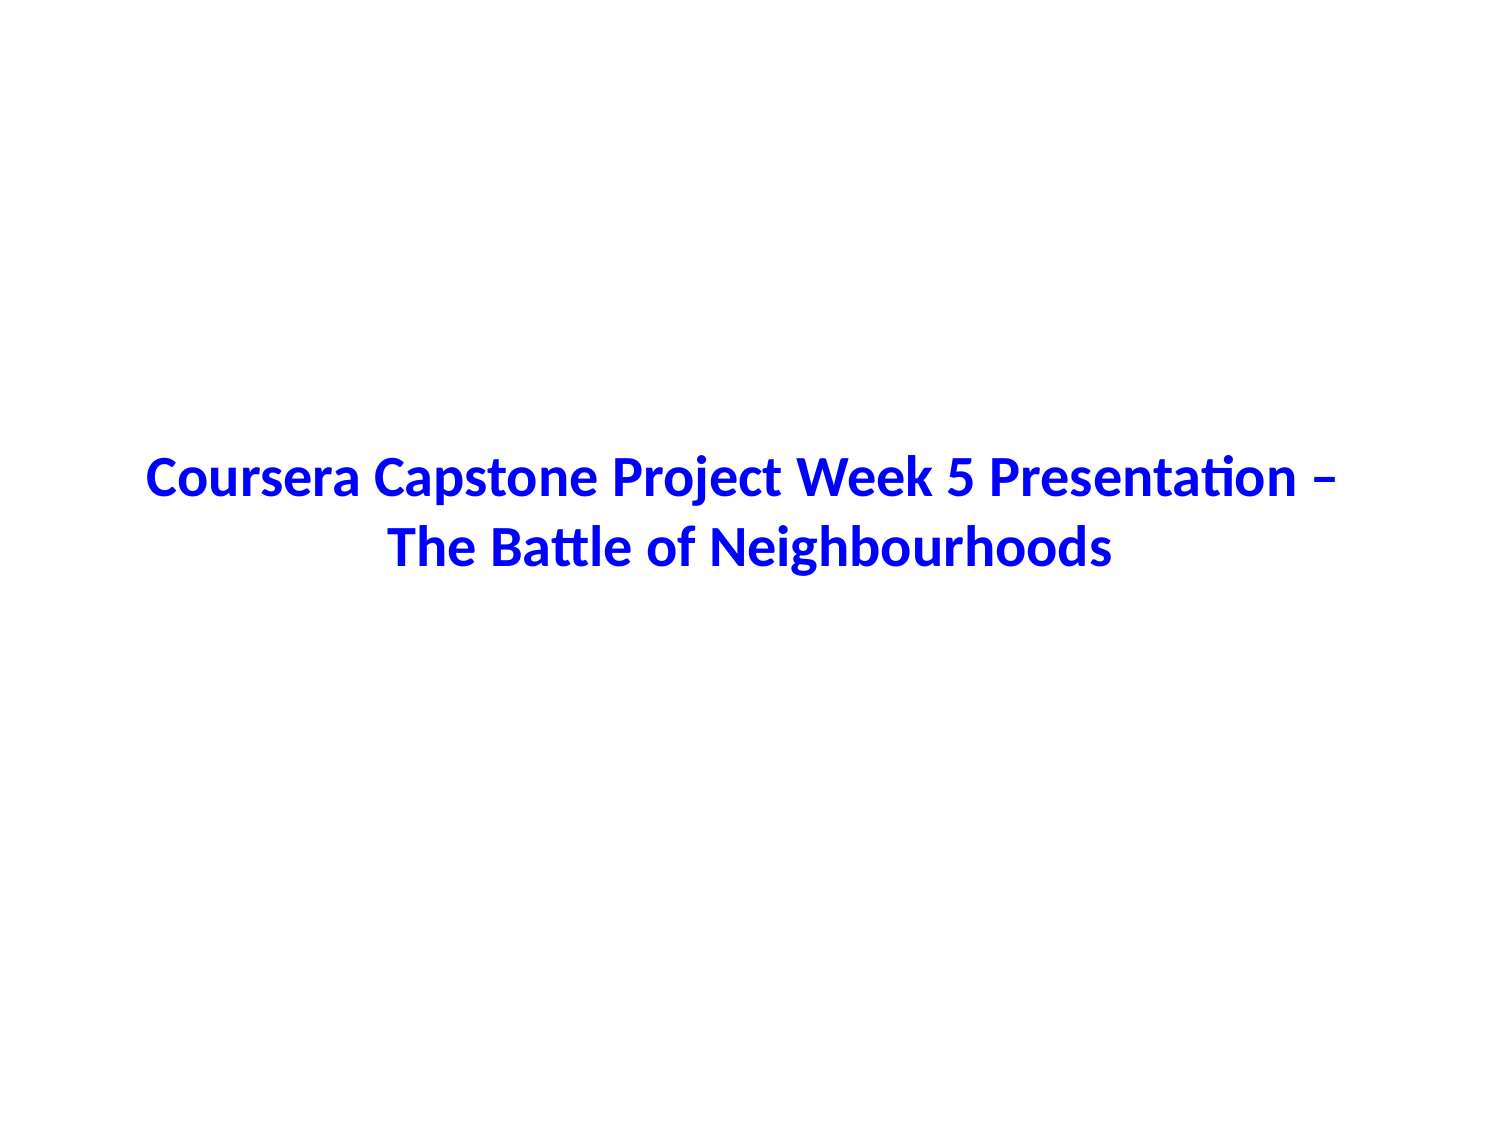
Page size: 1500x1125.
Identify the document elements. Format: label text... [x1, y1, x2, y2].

title Coursera Capstone Project Week 5 Presentation – The Battle of Neighbourhoods [112, 421, 1388, 594]
